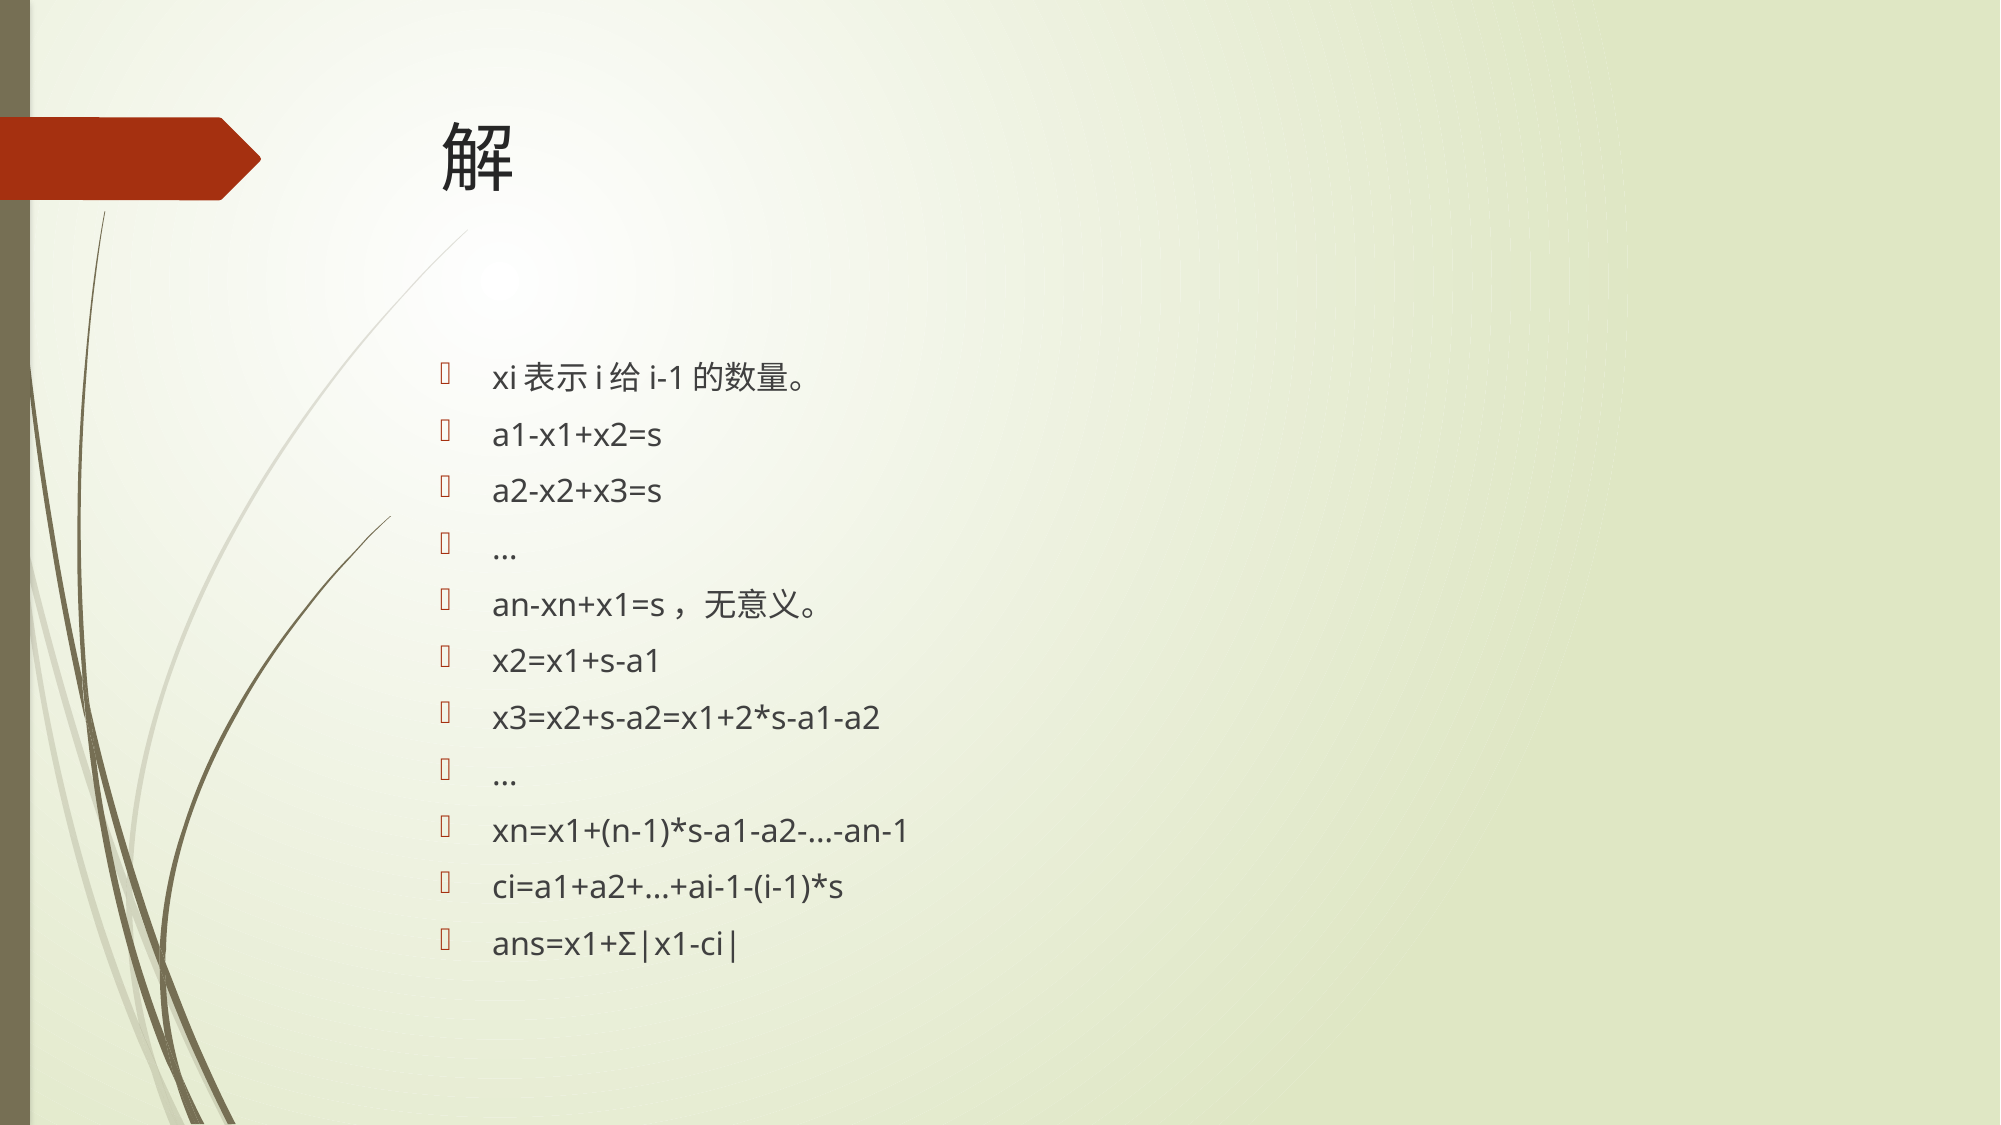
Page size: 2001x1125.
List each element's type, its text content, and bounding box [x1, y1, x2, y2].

list xi表示i给i-1的数量。 a1-x1+x2=s a2-x2+x3=s … an-xn+x1=s，无意义。 x2=x1+s-a1 x3=x2+s-a2=x1+2*s-a1-a2 … xn=x1+(n-1)*s-a1-a2-…-an-1 ci=a1+a2+…+ai-1-(i-1)*s ans=x1+Σ|x1-ci| [424, 350, 1888, 970]
title 解 [425, 102, 1888, 313]
